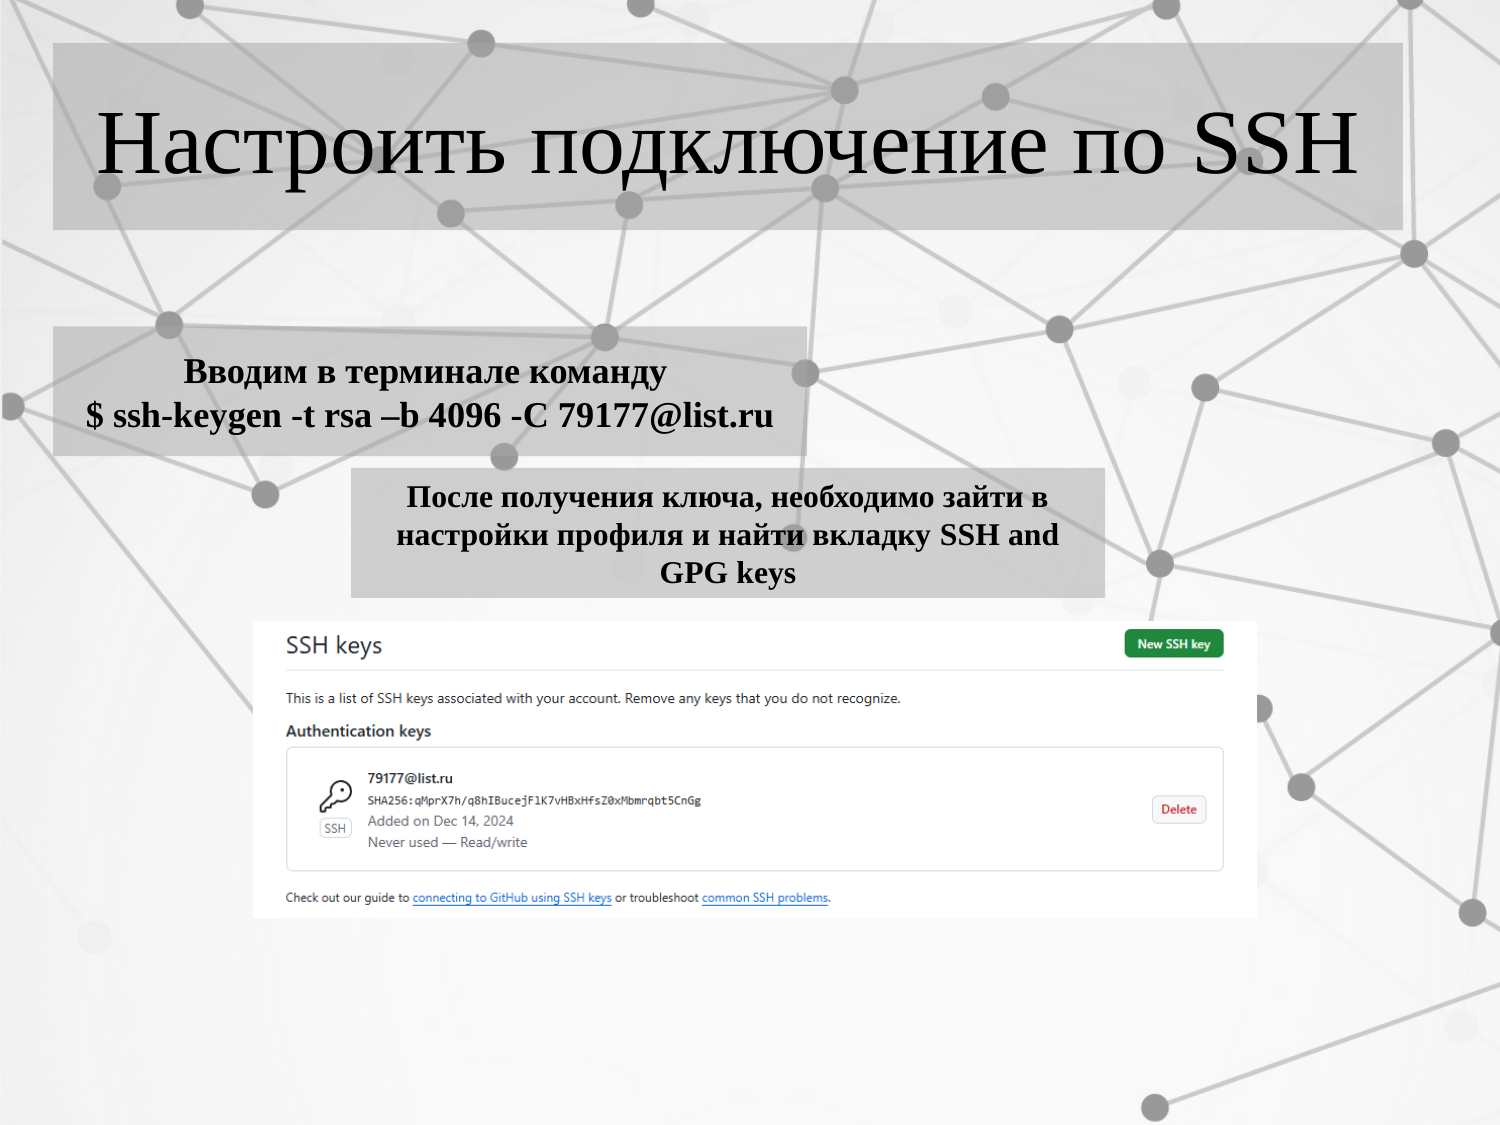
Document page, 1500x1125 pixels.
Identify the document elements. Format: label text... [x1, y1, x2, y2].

picture [253, 621, 1258, 918]
title Вводим в терминале команду $ ssh-keygen -t rsa –b 4096 -C 79177@list.ru [53, 326, 808, 457]
text_box После получения ключа, необходимо зайти в настройки профиля и найти вкладку SSH and GPG keys [351, 467, 1106, 598]
text_box Настроить подключение по SSH [53, 42, 1403, 231]
